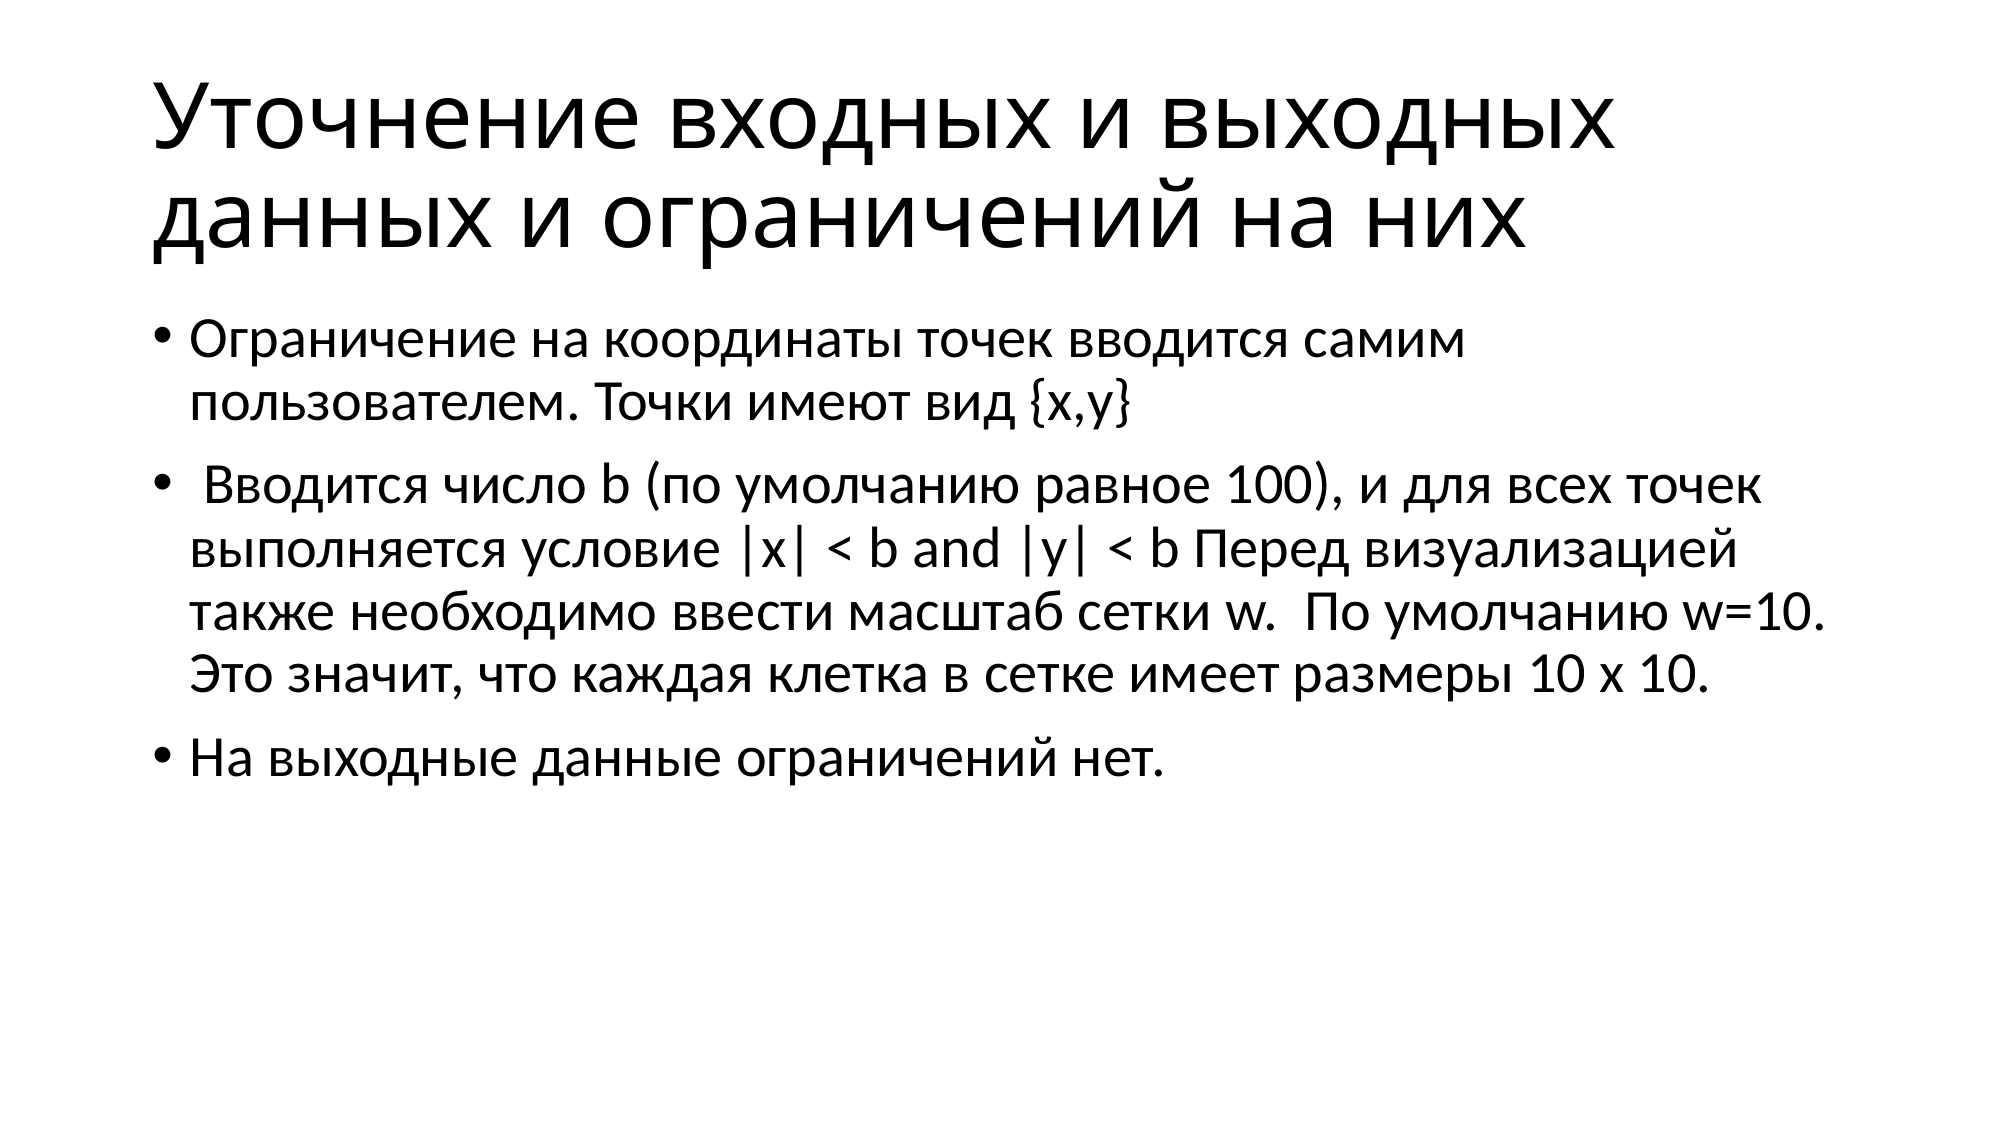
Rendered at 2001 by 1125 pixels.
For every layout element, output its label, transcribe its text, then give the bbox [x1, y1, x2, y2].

title Уточнение входных и выходных данных и ограничений на них [137, 59, 1863, 278]
list Ограничение на координаты точек вводится самим пользователем. Точки имеют вид {x,y} Вводится число b (по умолчанию равное 100), и для всех точек выполняется условие |x| < b and |y| < b Перед визуализацией также необходимо ввести масштаб сетки w. По умолчанию w=10. Это значит, что каждая клетка в сетке имеет размеры 10 x 10. На выходные данные ограничений нет. [137, 299, 1863, 1014]
